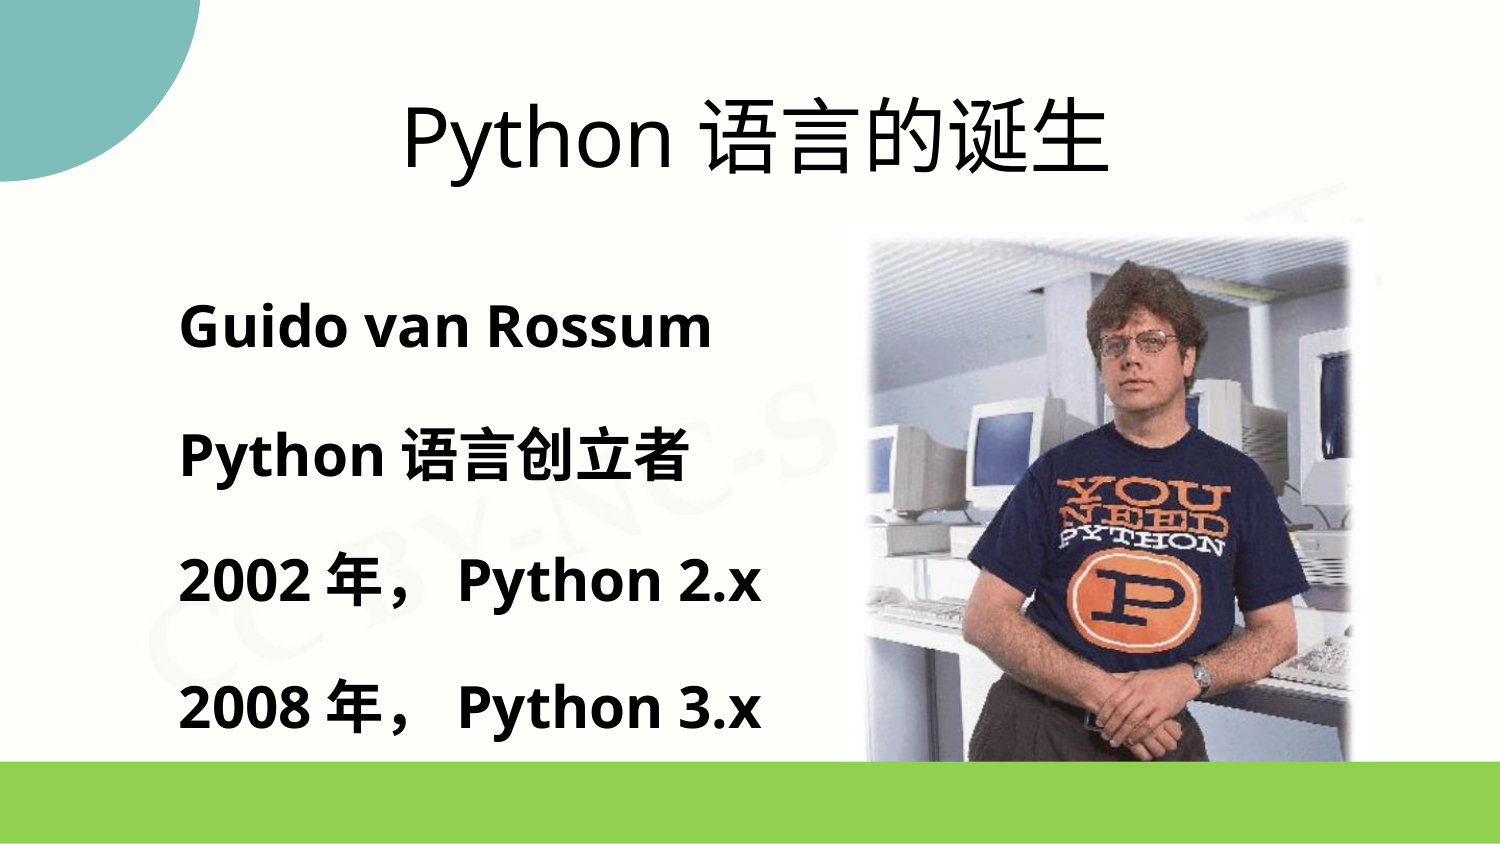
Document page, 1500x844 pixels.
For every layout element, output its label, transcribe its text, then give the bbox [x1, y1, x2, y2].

text_box Python语言的诞生 [400, 74, 1225, 185]
text_box [0, 0, 203, 184]
text_box Guido van Rossum [178, 294, 740, 360]
text_box [0, 760, 1500, 844]
text_box [0, 0, 1500, 760]
text_box Python语言创立者 2002年，Python 2.x 2008年，Python 3.x [178, 410, 767, 741]
